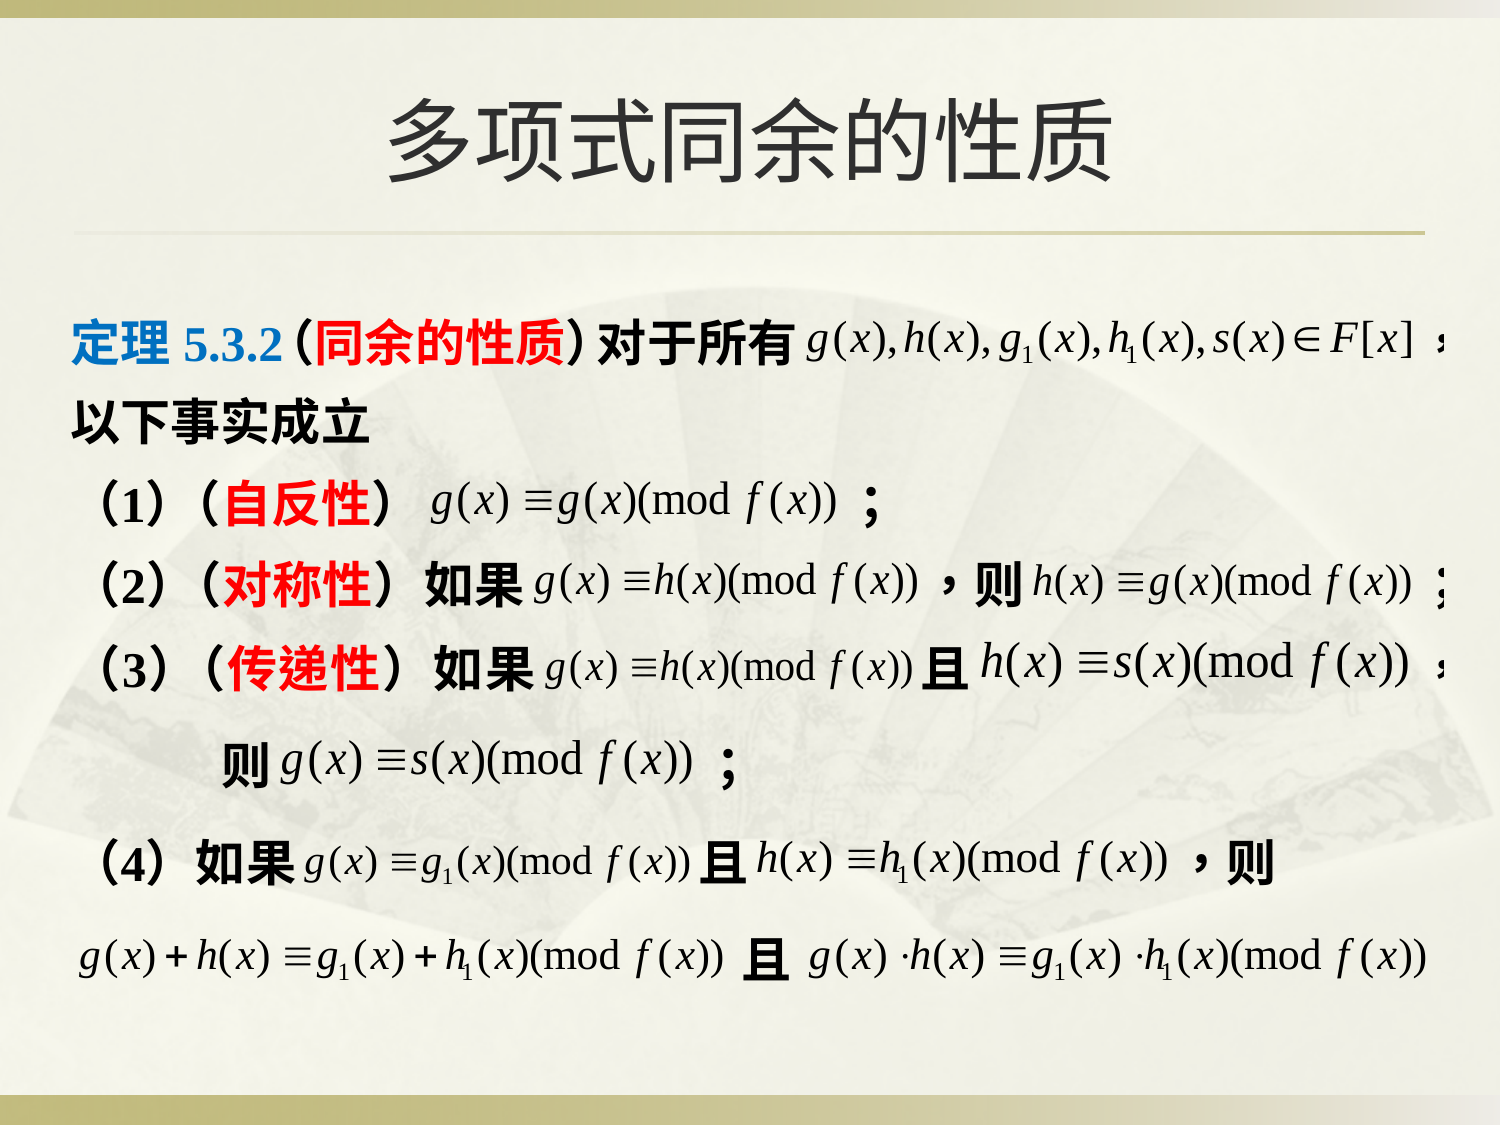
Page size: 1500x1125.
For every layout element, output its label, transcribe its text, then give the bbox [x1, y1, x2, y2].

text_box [69, 292, 1448, 1015]
title 多项式同余的性质 [75, 45, 1425, 233]
